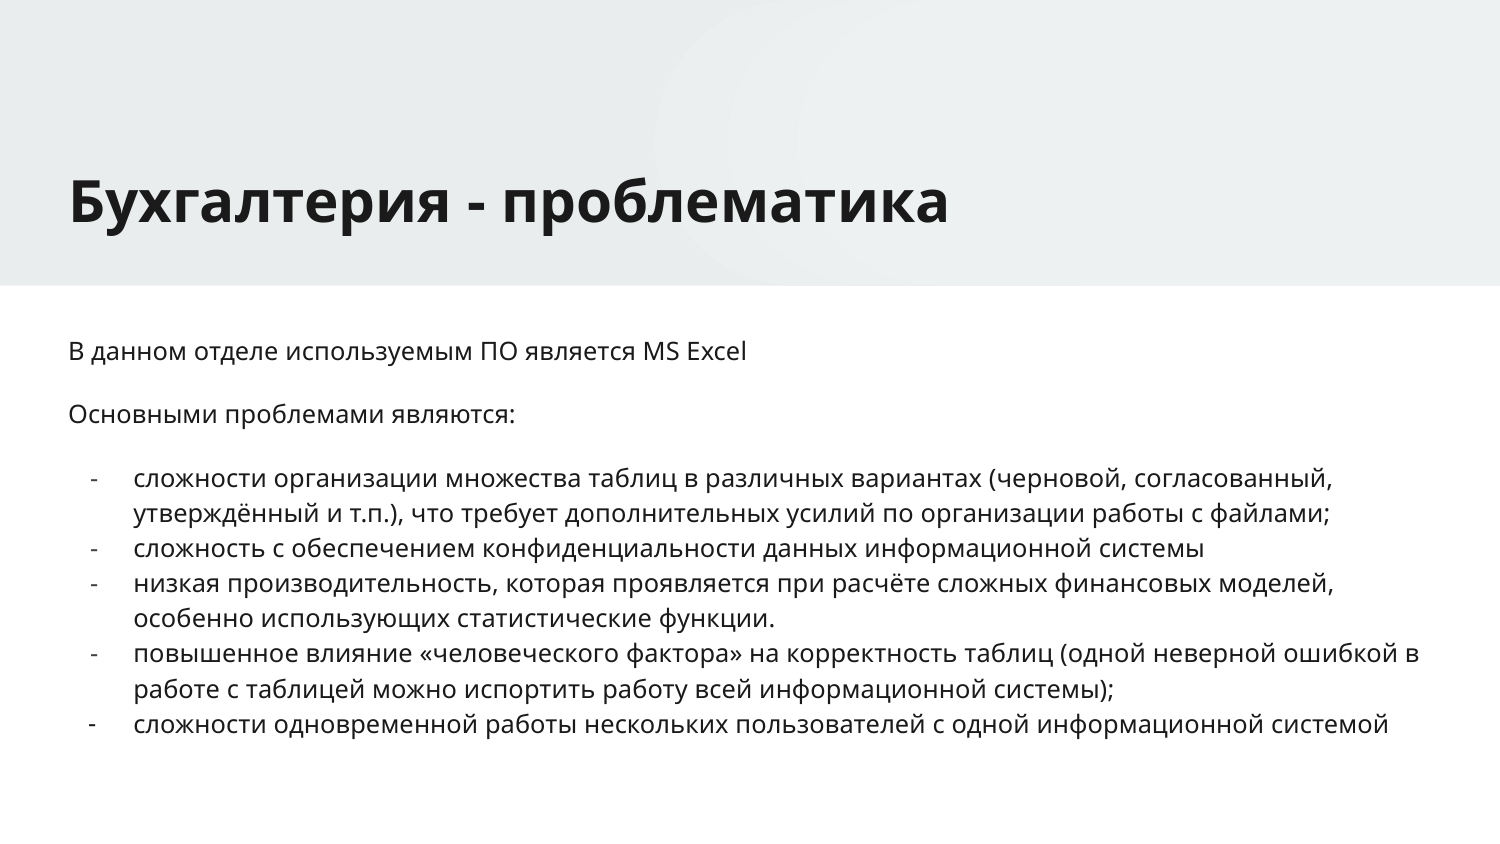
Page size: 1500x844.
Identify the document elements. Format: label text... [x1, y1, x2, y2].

list В данном отделе используемым ПО является MS Excel Основными проблемами являются: сложности организации множества таблиц в различных вариантах (черновой, согласованный, утверждённый и т.п.), что требует дополнительных усилий по организации работы с файлами; сложность с обеспечением конфиденциальности данных информационной системы низкая производительность, которая проявляется при расчёте сложных финансовых моделей, особенно использующих статистические функции. повышенное влияние «человеческого фактора» на корректность таблиц (одной неверной ошибкой в работе с таблицей можно испортить работу всей информационной системы); сложности одновременной работы нескольких пользователей с одной информационной системой [53, 315, 1447, 759]
title Бухгалтерия - проблематика [53, 24, 1060, 250]
